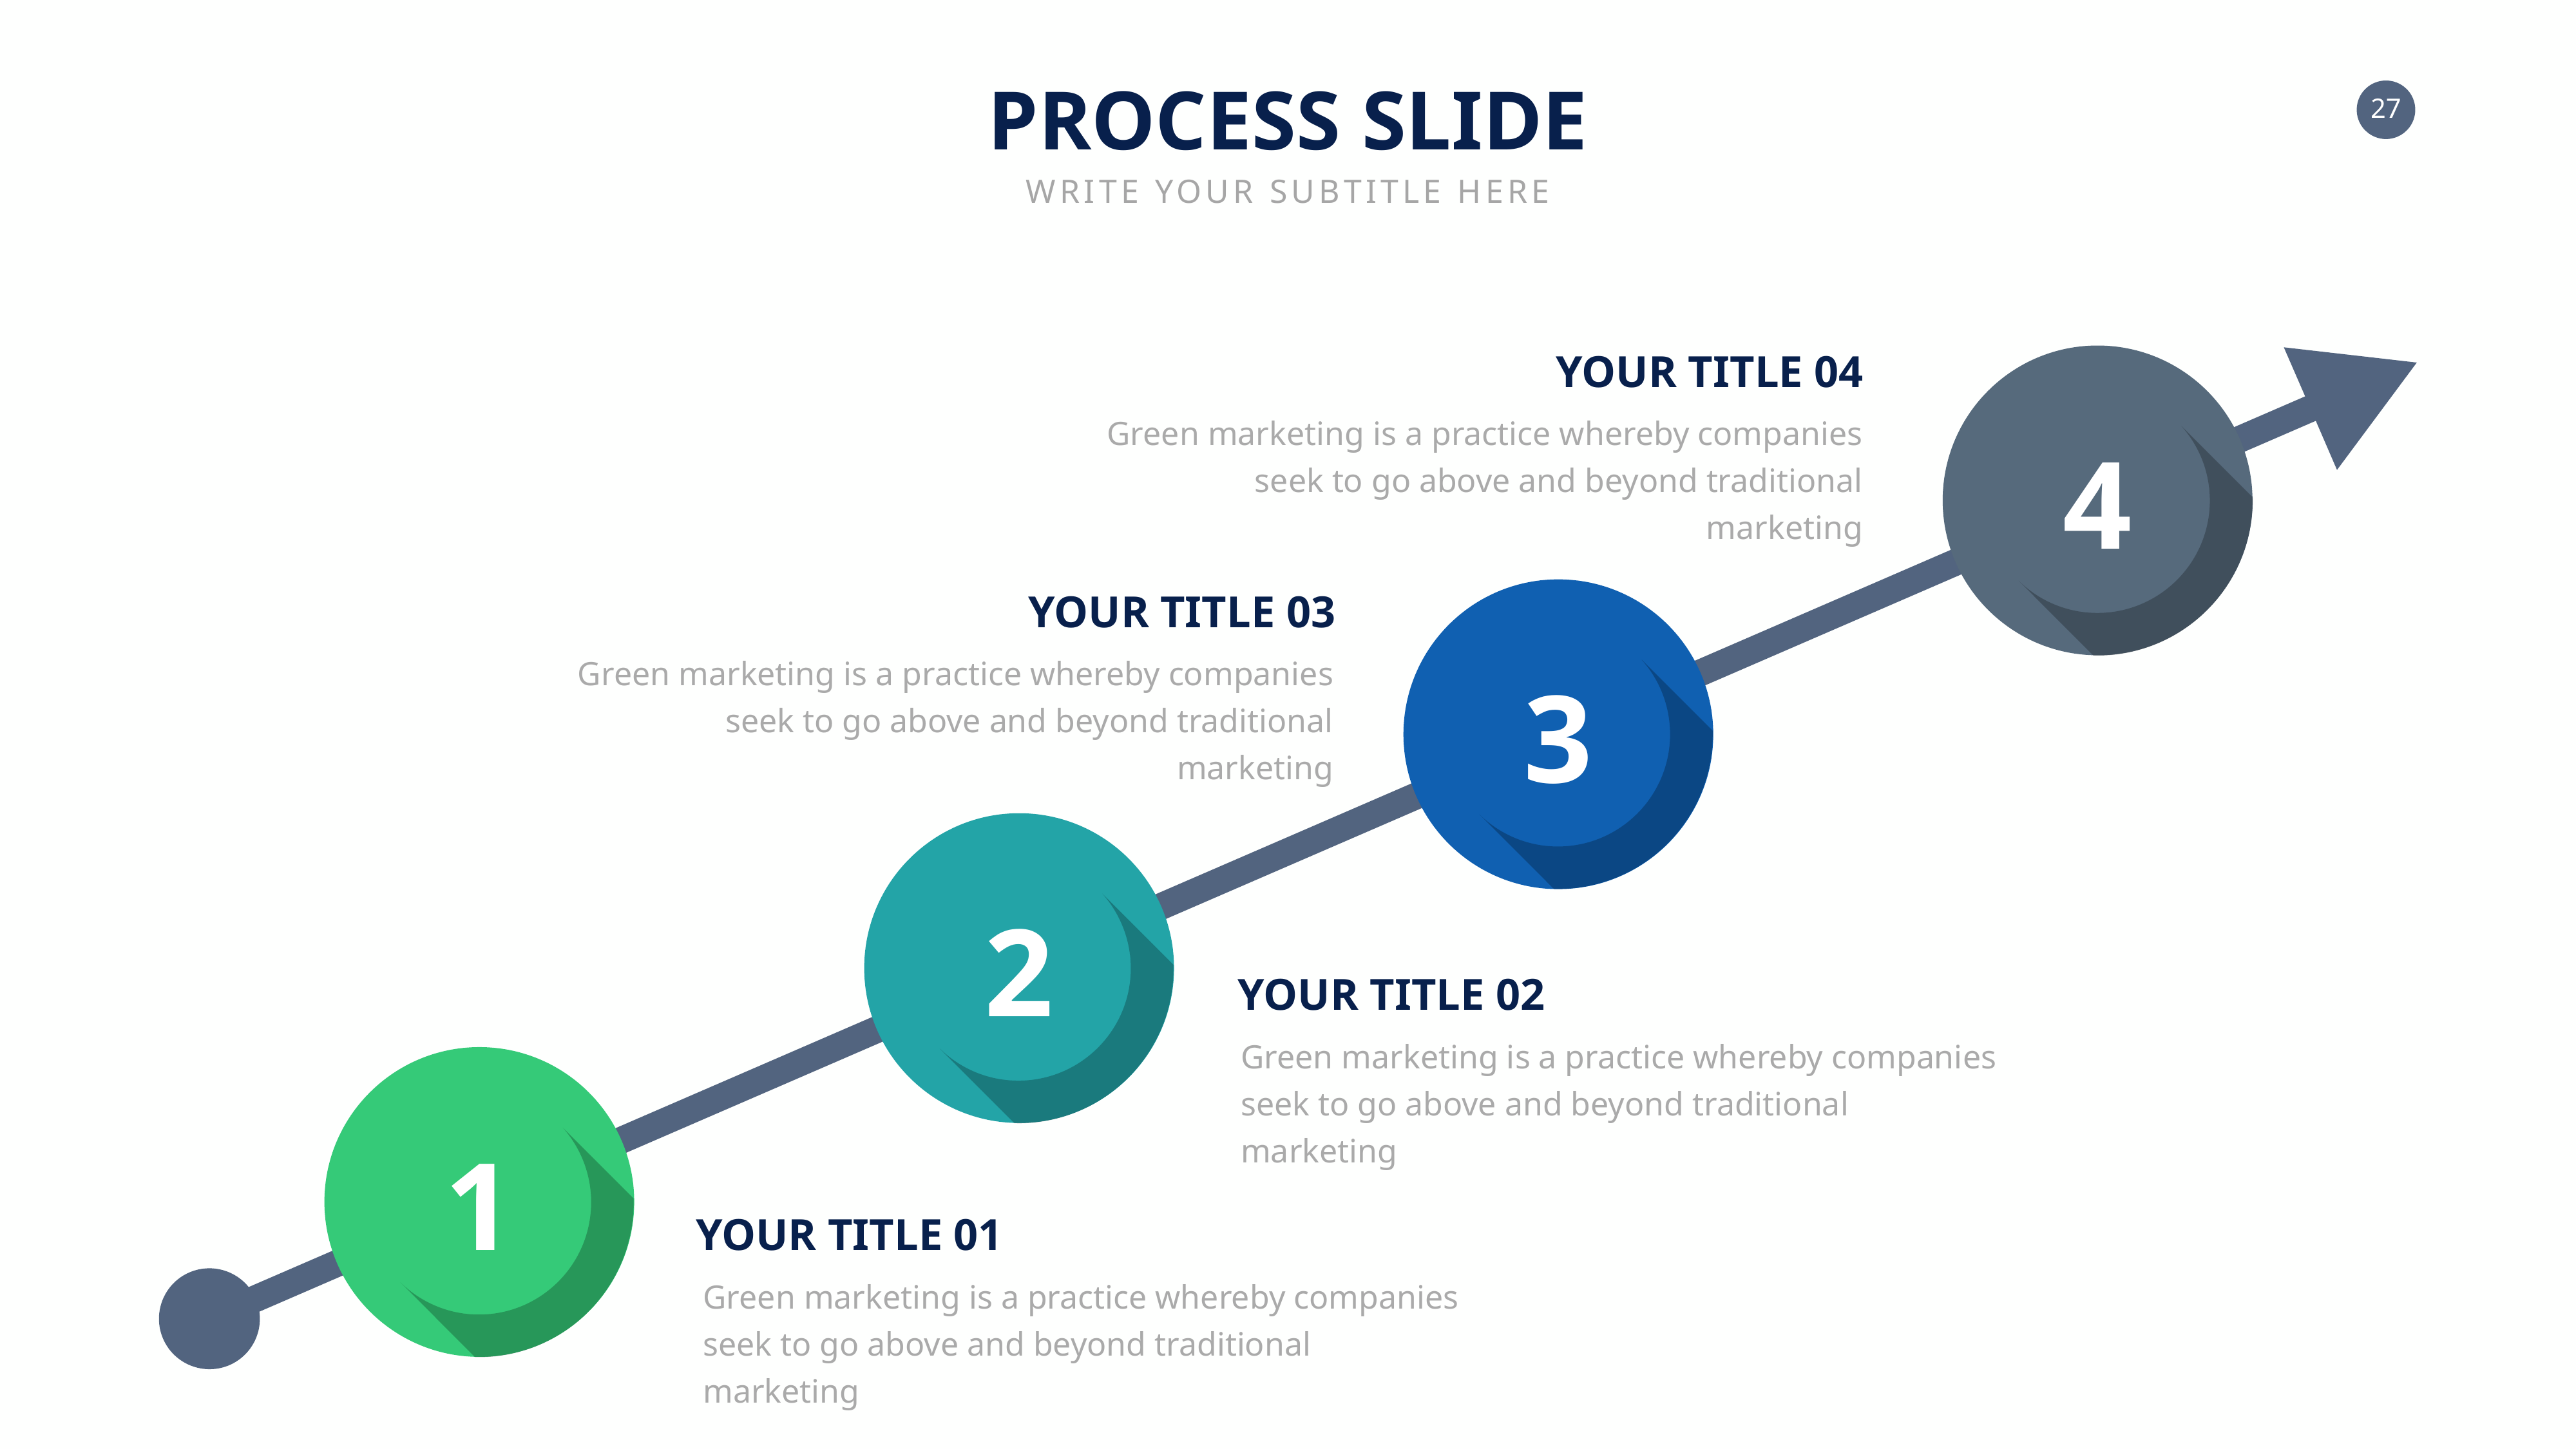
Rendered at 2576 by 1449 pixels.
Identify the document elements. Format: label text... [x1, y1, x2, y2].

text_box 1 [435, 1124, 524, 1280]
text_box [158, 1251, 343, 1370]
text_box [1403, 579, 1713, 889]
text_box 4 [2053, 423, 2142, 578]
text_box [616, 1017, 883, 1153]
text_box Green marketing is a practice whereby companies seek to go above and beyond traditional marketing [557, 640, 1344, 791]
text_box 3 [1514, 657, 1603, 812]
text_box [864, 813, 1174, 1123]
text_box YOUR TITLE 04 [1546, 339, 1873, 401]
text_box [1156, 784, 1422, 919]
text_box 2 [975, 891, 1064, 1046]
text_box YOUR TITLE 02 [1228, 962, 1555, 1024]
text_box [2018, 426, 2253, 656]
text_box Green marketing is a practice whereby companies seek to go above and beyond traditional marketing [693, 1264, 1480, 1414]
text_box Green marketing is a practice whereby companies seek to go above and beyond traditional marketing [1231, 1023, 2018, 1175]
text_box YOUR TITLE 01 [686, 1202, 1013, 1264]
text_box YOUR TITLE 03 [1018, 580, 1346, 641]
text_box [1695, 549, 1961, 685]
text_box [1942, 345, 2253, 656]
text_box WRITE YOUR SUBTITLE HERE [1016, 166, 1560, 215]
text_box PROCESS SLIDE [978, 64, 1598, 171]
text_box [939, 893, 1174, 1124]
text_box [2235, 347, 2417, 470]
text_box [324, 1046, 634, 1357]
text_box Green marketing is a practice whereby companies seek to go above and beyond traditional marketing [1086, 400, 1873, 551]
text_box [1479, 659, 1713, 889]
text_box [400, 1127, 634, 1358]
